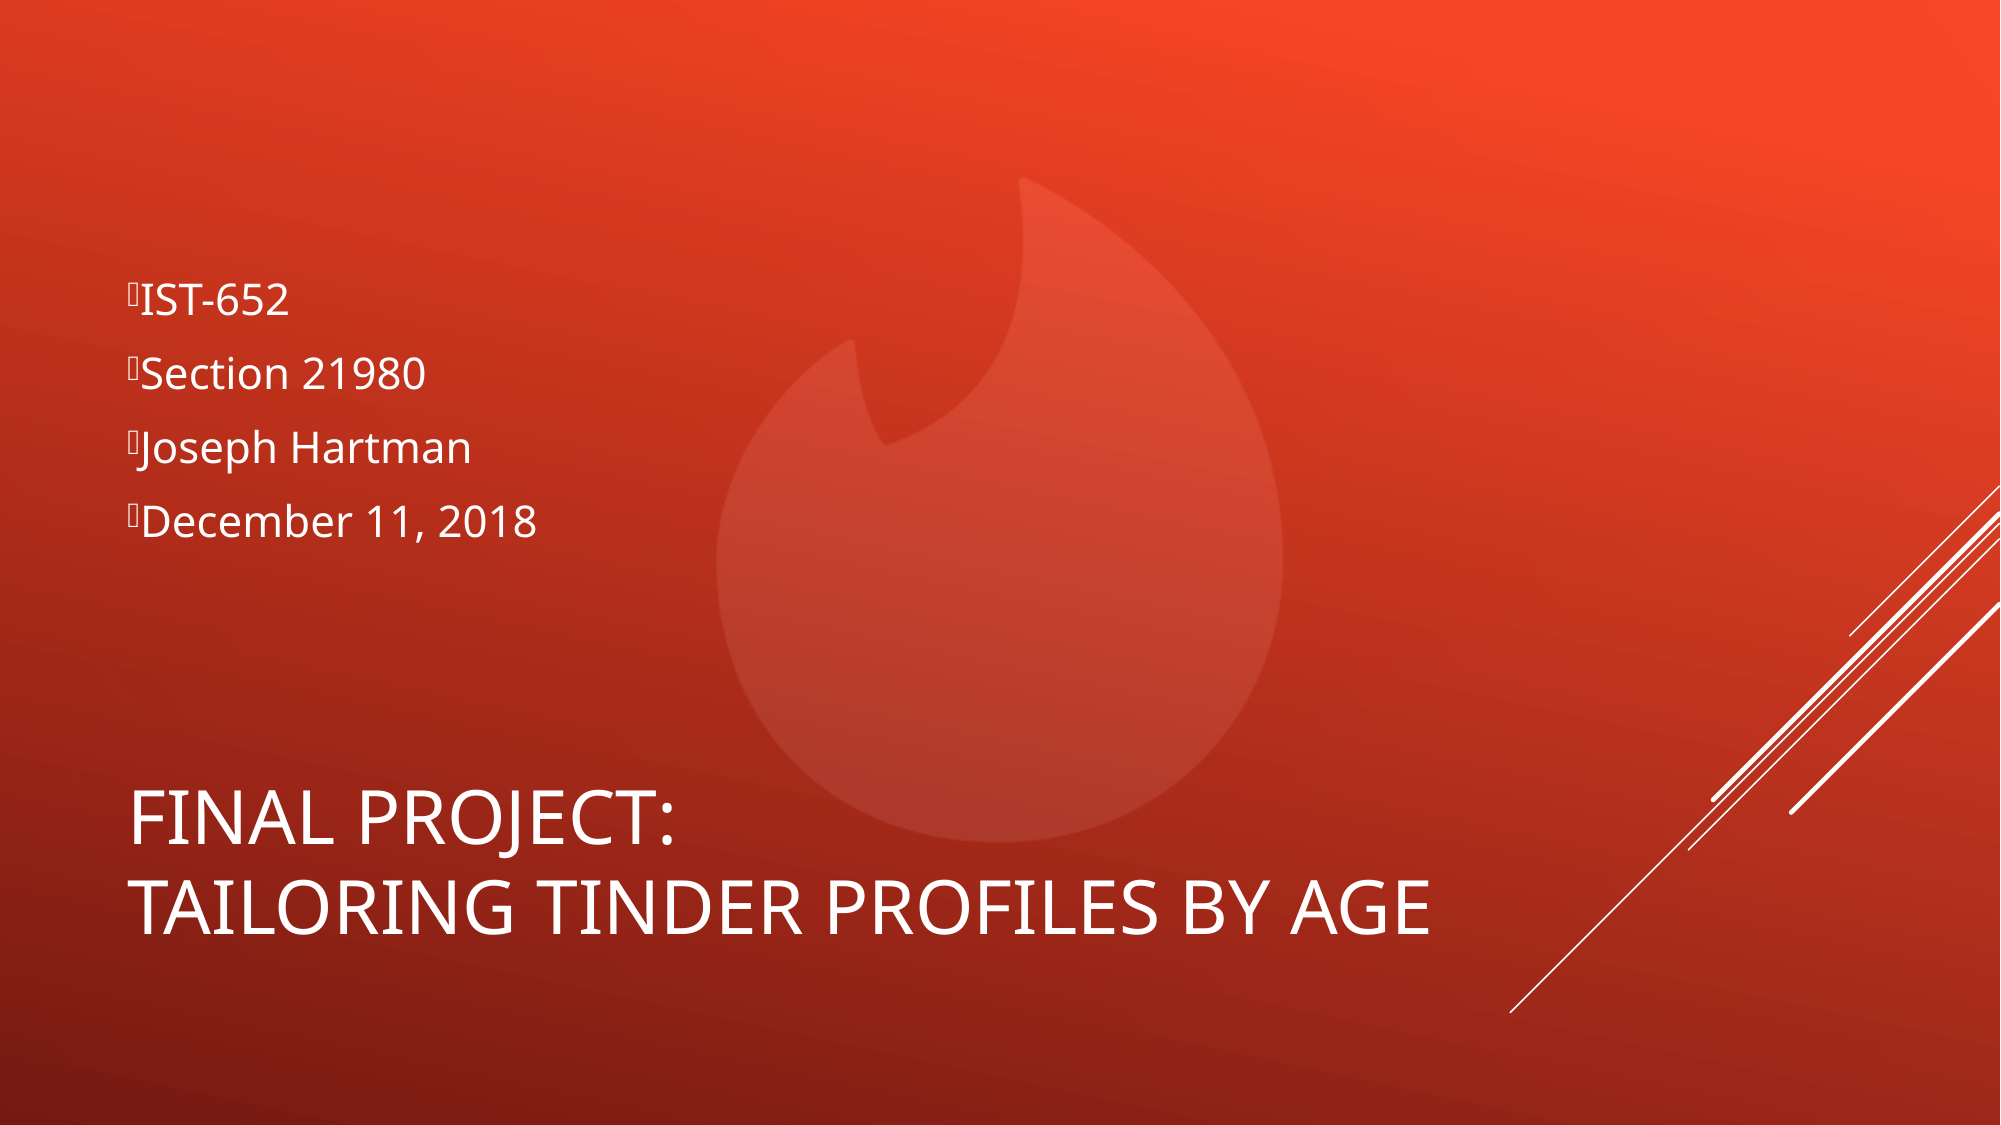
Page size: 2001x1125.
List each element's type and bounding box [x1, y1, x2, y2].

picture [0, 0, 2000, 1125]
text_box [1510, 485, 2000, 1013]
